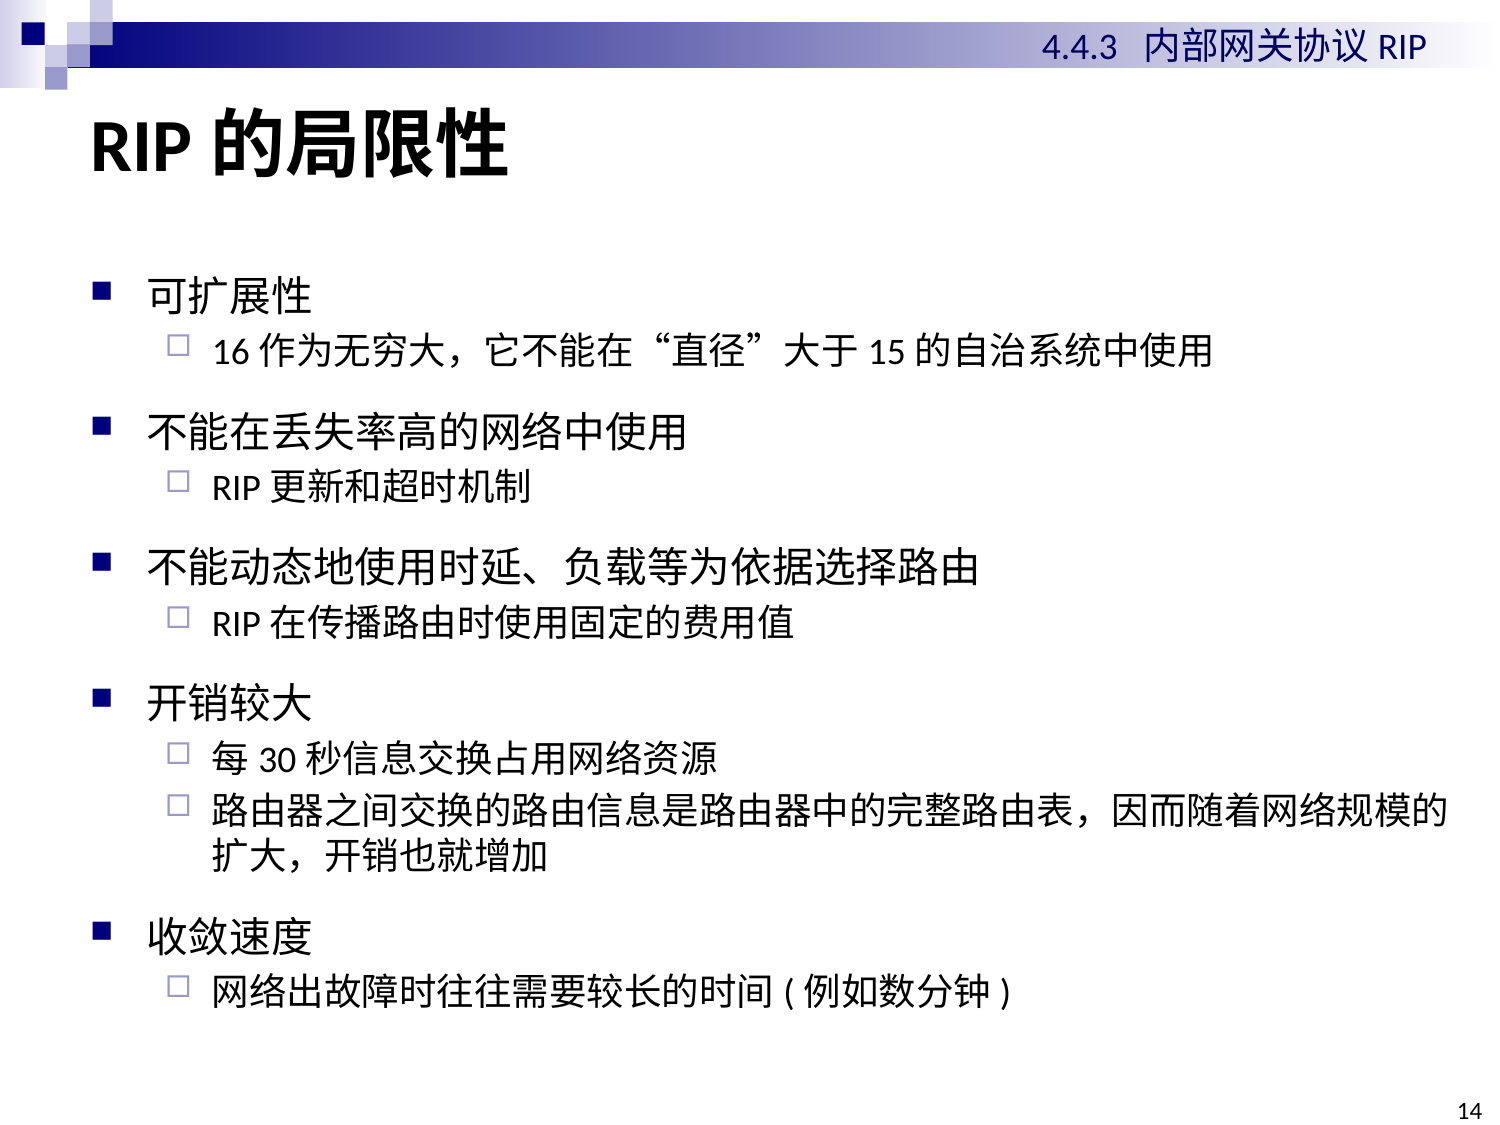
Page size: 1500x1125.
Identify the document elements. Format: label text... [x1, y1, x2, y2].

slide_number 14 [1448, 1100, 1483, 1125]
list 可扩展性 16作为无穷大，它不能在“直径”大于15的自治系统中使用 不能在丢失率高的网络中使用 RIP更新和超时机制 不能动态地使用时延、负载等为依据选择路由 RIP在传播路由时使用固定的费用值 开销较大 每30秒信息交换占用网络资源 路由器之间交换的路由信息是路由器中的完整路由表，因而随着网络规模的扩大，开销也就增加 收敛速度 网络出故障时往往需要较长的时间(例如数分钟) [75, 237, 1483, 1125]
title RIP的局限性 [75, 75, 1425, 209]
text_box 4.4.3 内部网关协议RIP [1027, 14, 1465, 75]
